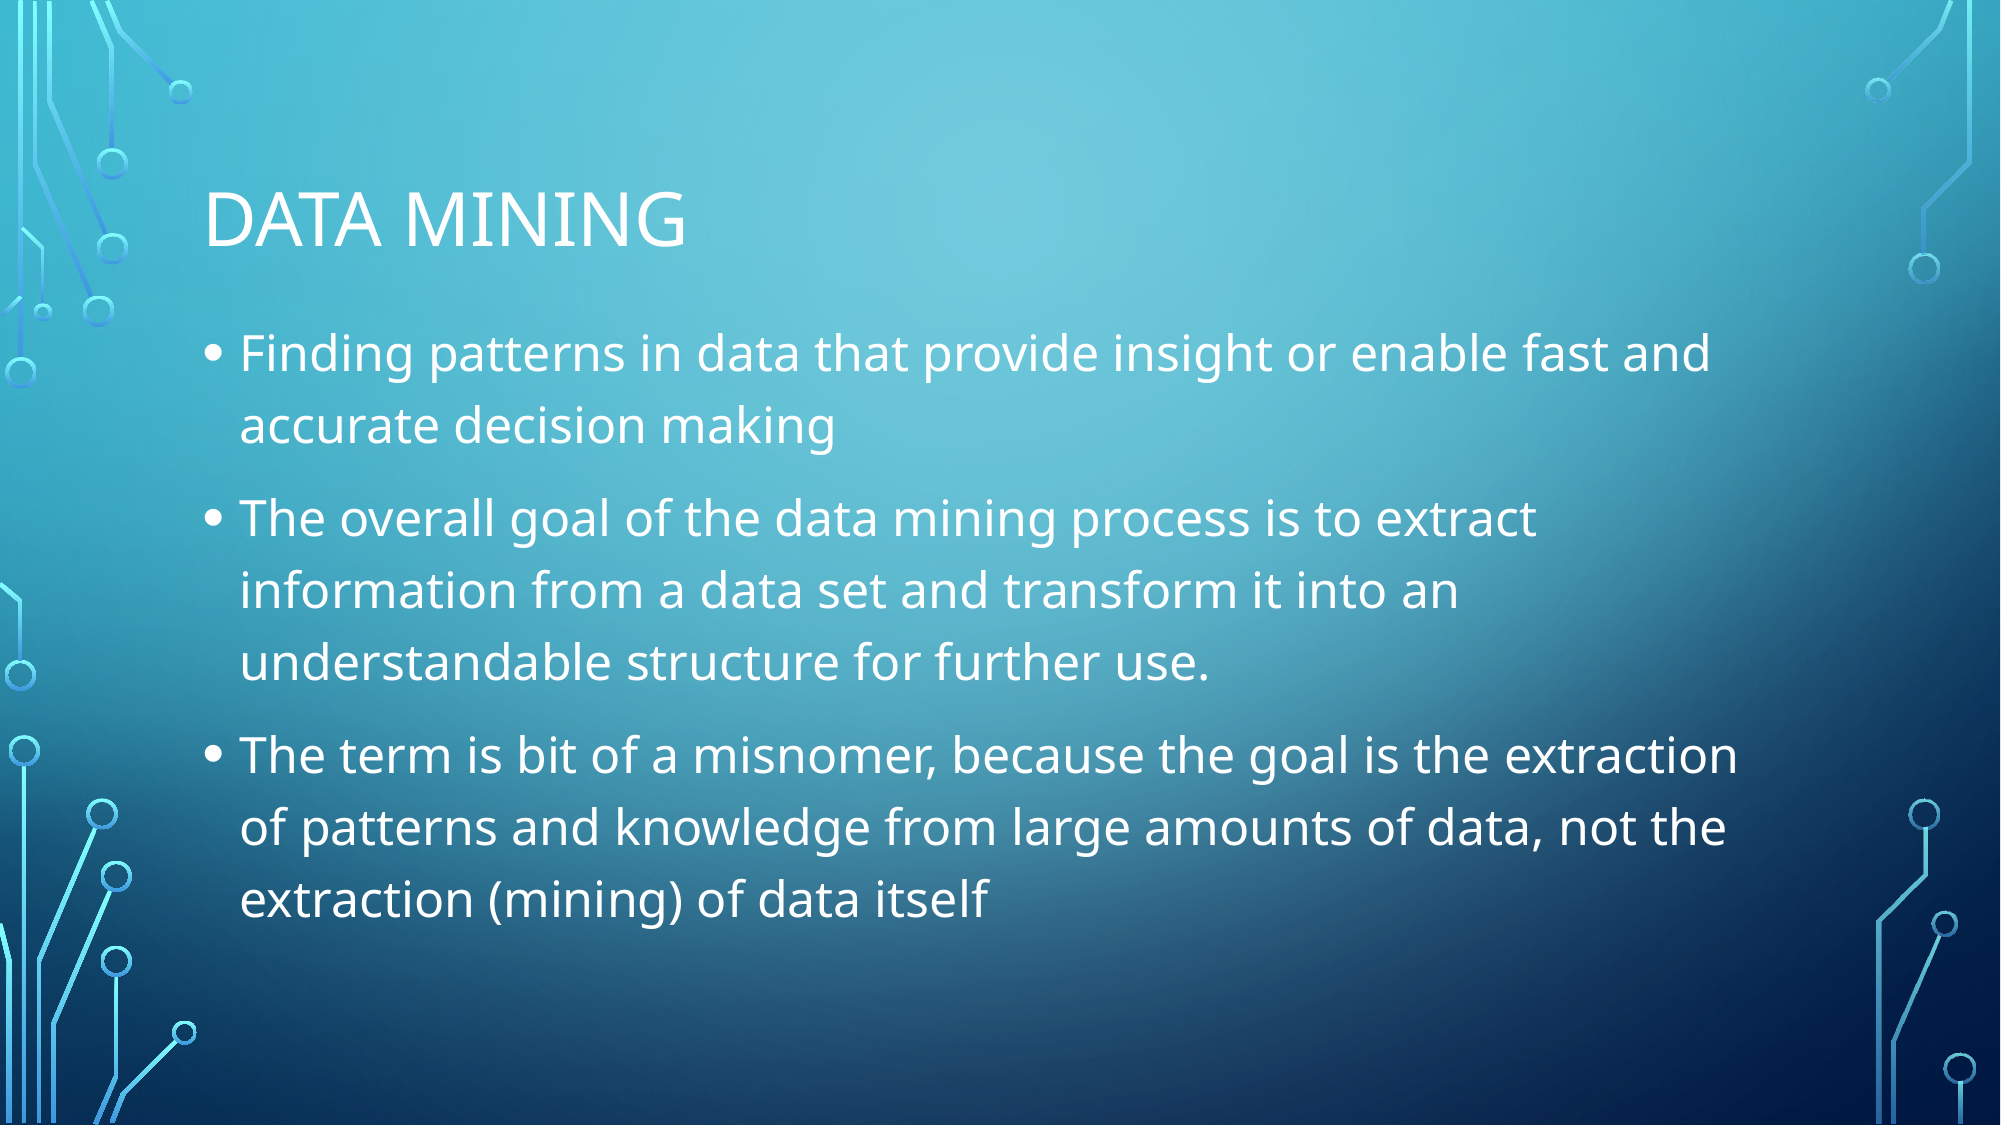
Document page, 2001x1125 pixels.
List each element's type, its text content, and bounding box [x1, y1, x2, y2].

title Data Mining [187, 101, 1813, 302]
list Finding patterns in data that provide insight or enable fast and accurate decision making The overall goal of the data mining process is to extract information from a data set and transform it into an understandable structure for further use. The term is bit of a misnomer, because the goal is the extraction of patterns and knowledge from large amounts of data, not the extraction (mining) of data itself [187, 302, 1813, 884]
